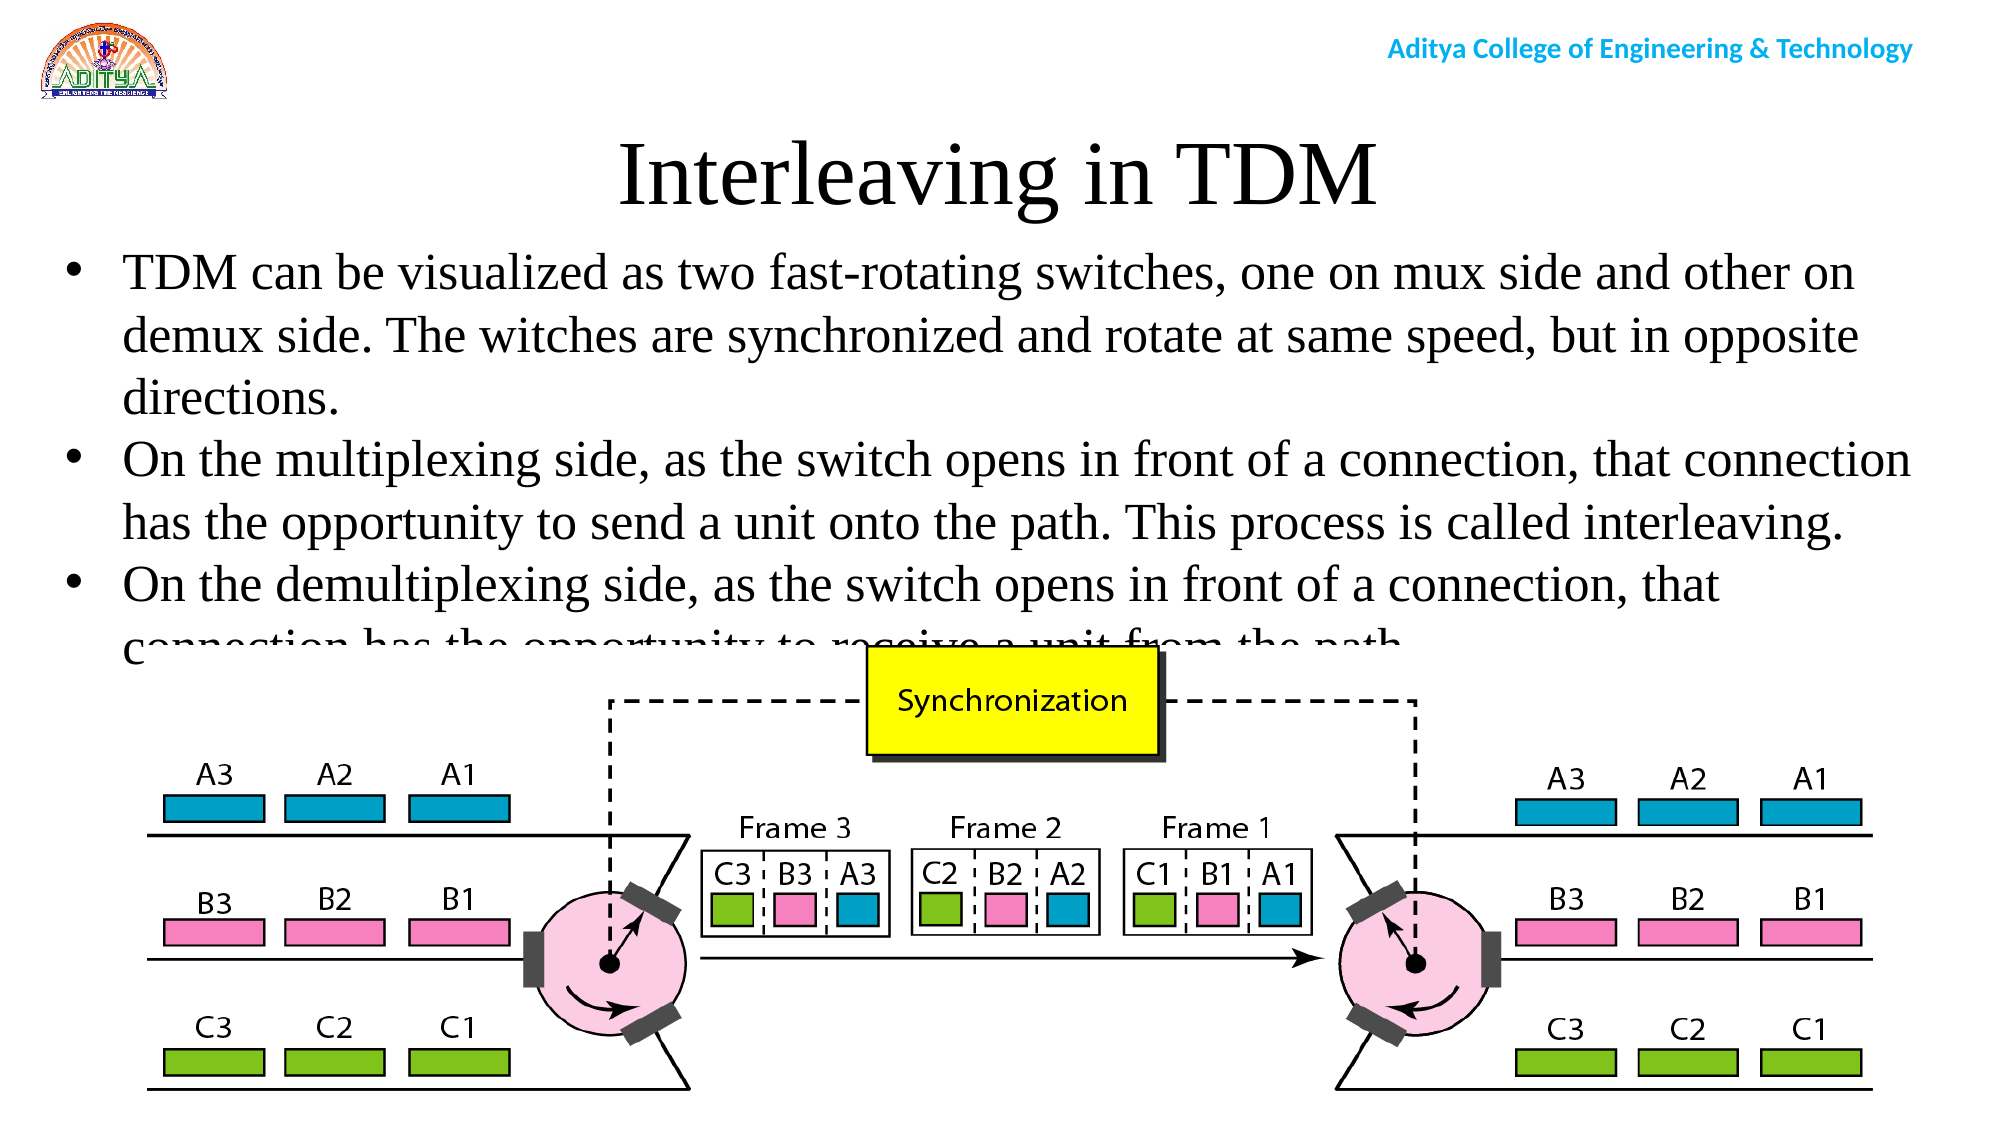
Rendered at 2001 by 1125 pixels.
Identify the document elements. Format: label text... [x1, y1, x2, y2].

text_box TDM can be visualized as two fast-rotating switches, one on mux side and other on demux side. The witches are synchronized and rotate at same speed, but in opposite directions. On the multiplexing side, as the switch opens in front of a connection, that connection has the opportunity to send a unit onto the path. This process is called interleaving. On the demultiplexing side, as the switch opens in front of a connection, that connection has the opportunity to receive a unit from the path. [50, 230, 1963, 1061]
picture [125, 645, 1873, 1113]
picture [39, 22, 168, 99]
text_box Interleaving in TDM [132, 105, 1866, 231]
